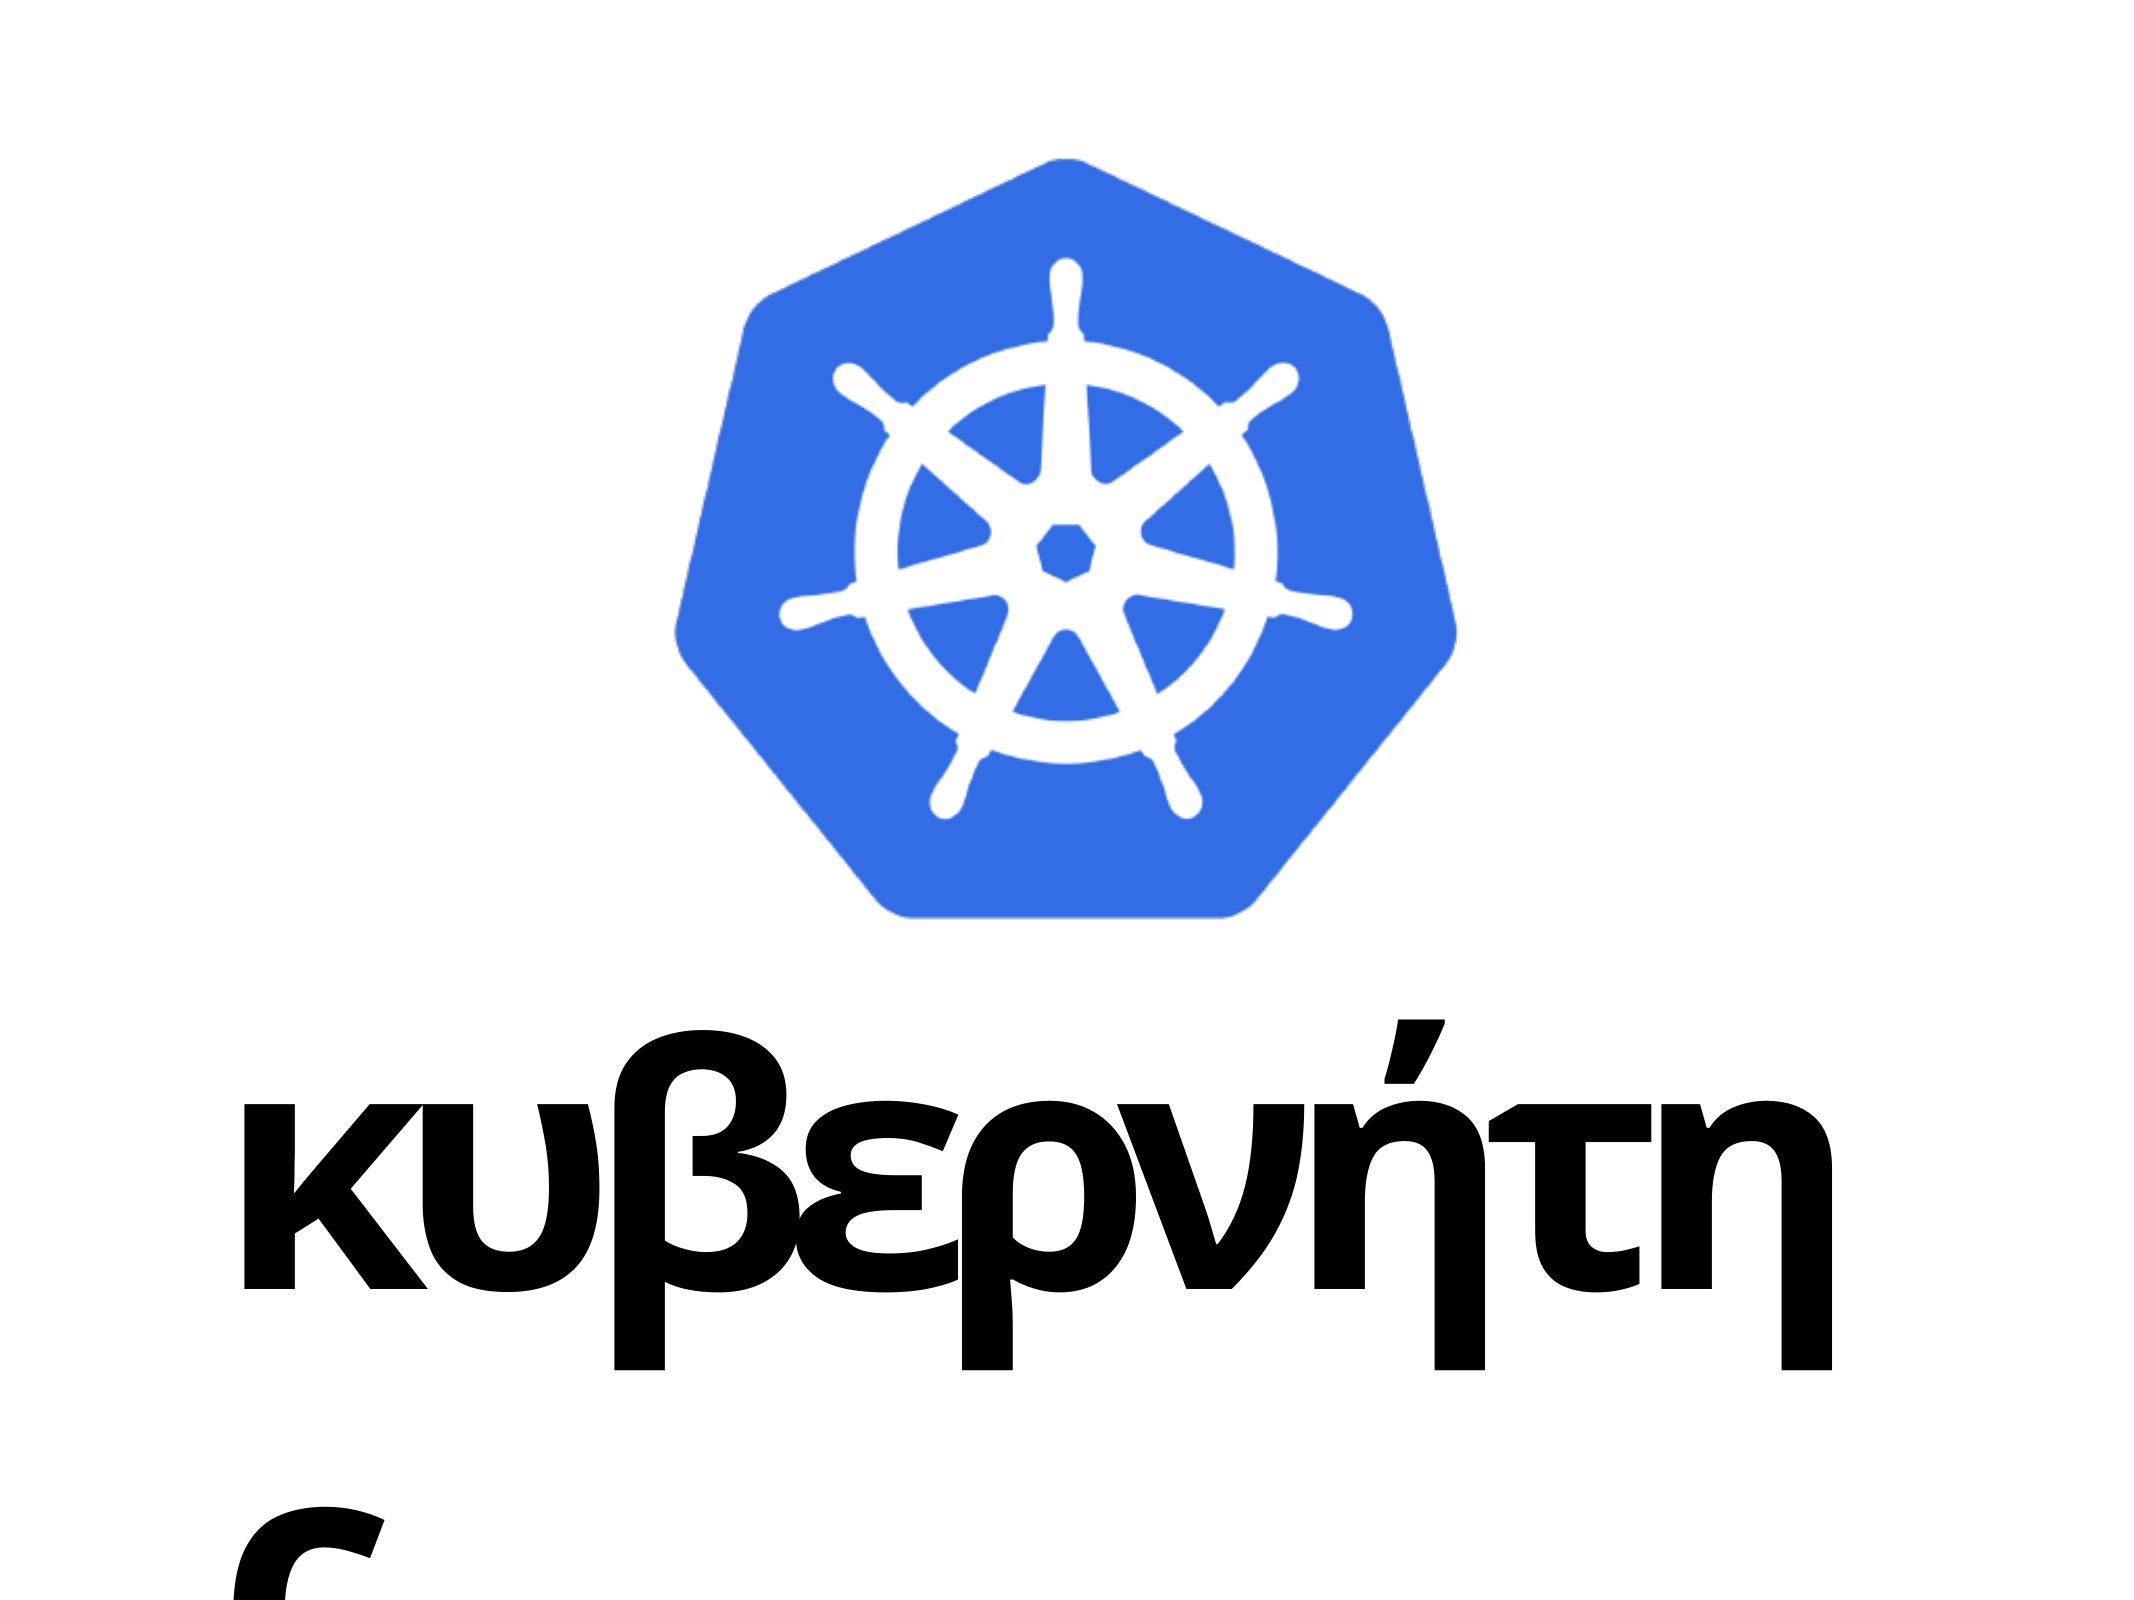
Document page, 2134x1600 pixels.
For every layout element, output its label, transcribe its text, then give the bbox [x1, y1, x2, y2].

text_box [650, 122, 1484, 957]
text_box κυβερνήτης [216, 948, 1916, 1600]
